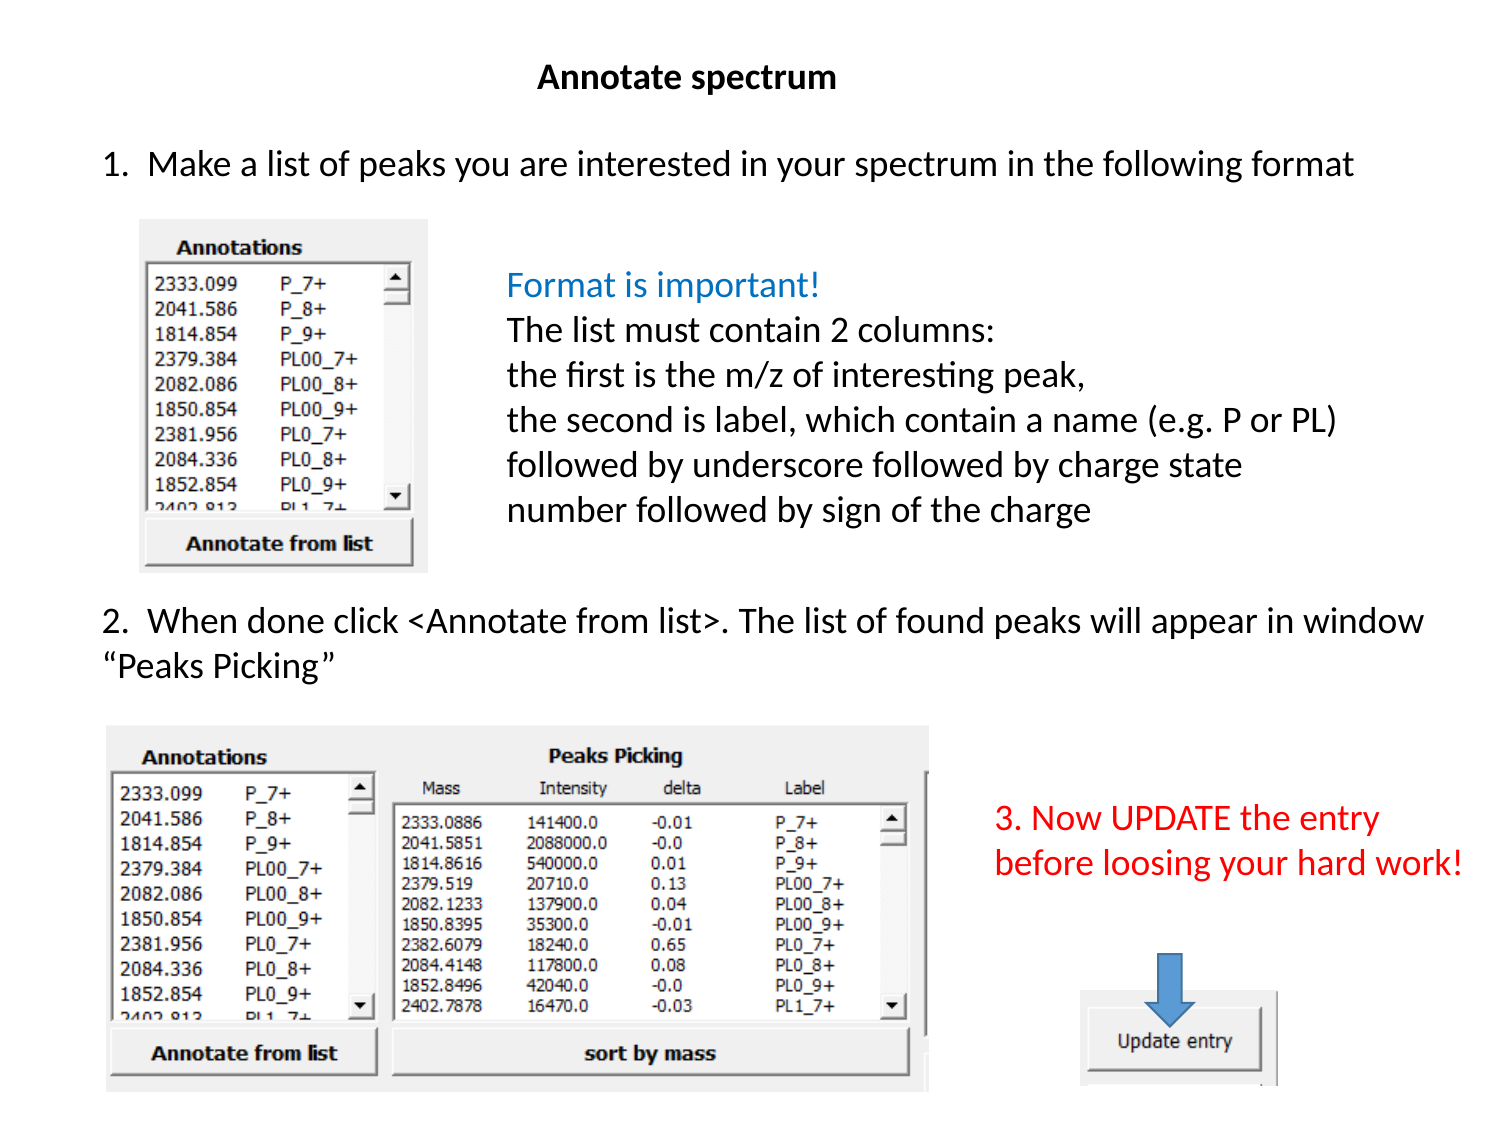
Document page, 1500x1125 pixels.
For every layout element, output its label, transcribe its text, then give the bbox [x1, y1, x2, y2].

text_box 3. Now UPDATE the entry before loosing your hard work! [979, 785, 1480, 891]
text_box 2. When done click <Annotate from list>. The list of found peaks will appear in window “Peaks Picking” [86, 588, 1480, 694]
picture [106, 724, 929, 1092]
text_box [1157, 953, 1183, 990]
picture [1080, 990, 1278, 1086]
text_box Format is important! The list must contain 2 columns: the first is the m/z of interesting peak, the second is label, which contain a name (e.g. P or PL) followed by underscore followed by charge state number followed by sign of the charge [491, 252, 1365, 538]
text_box 1. Make a list of peaks you are interested in your spectrum in the following format [86, 131, 1480, 192]
picture [139, 219, 428, 573]
text_box Annotate spectrum [522, 44, 853, 105]
